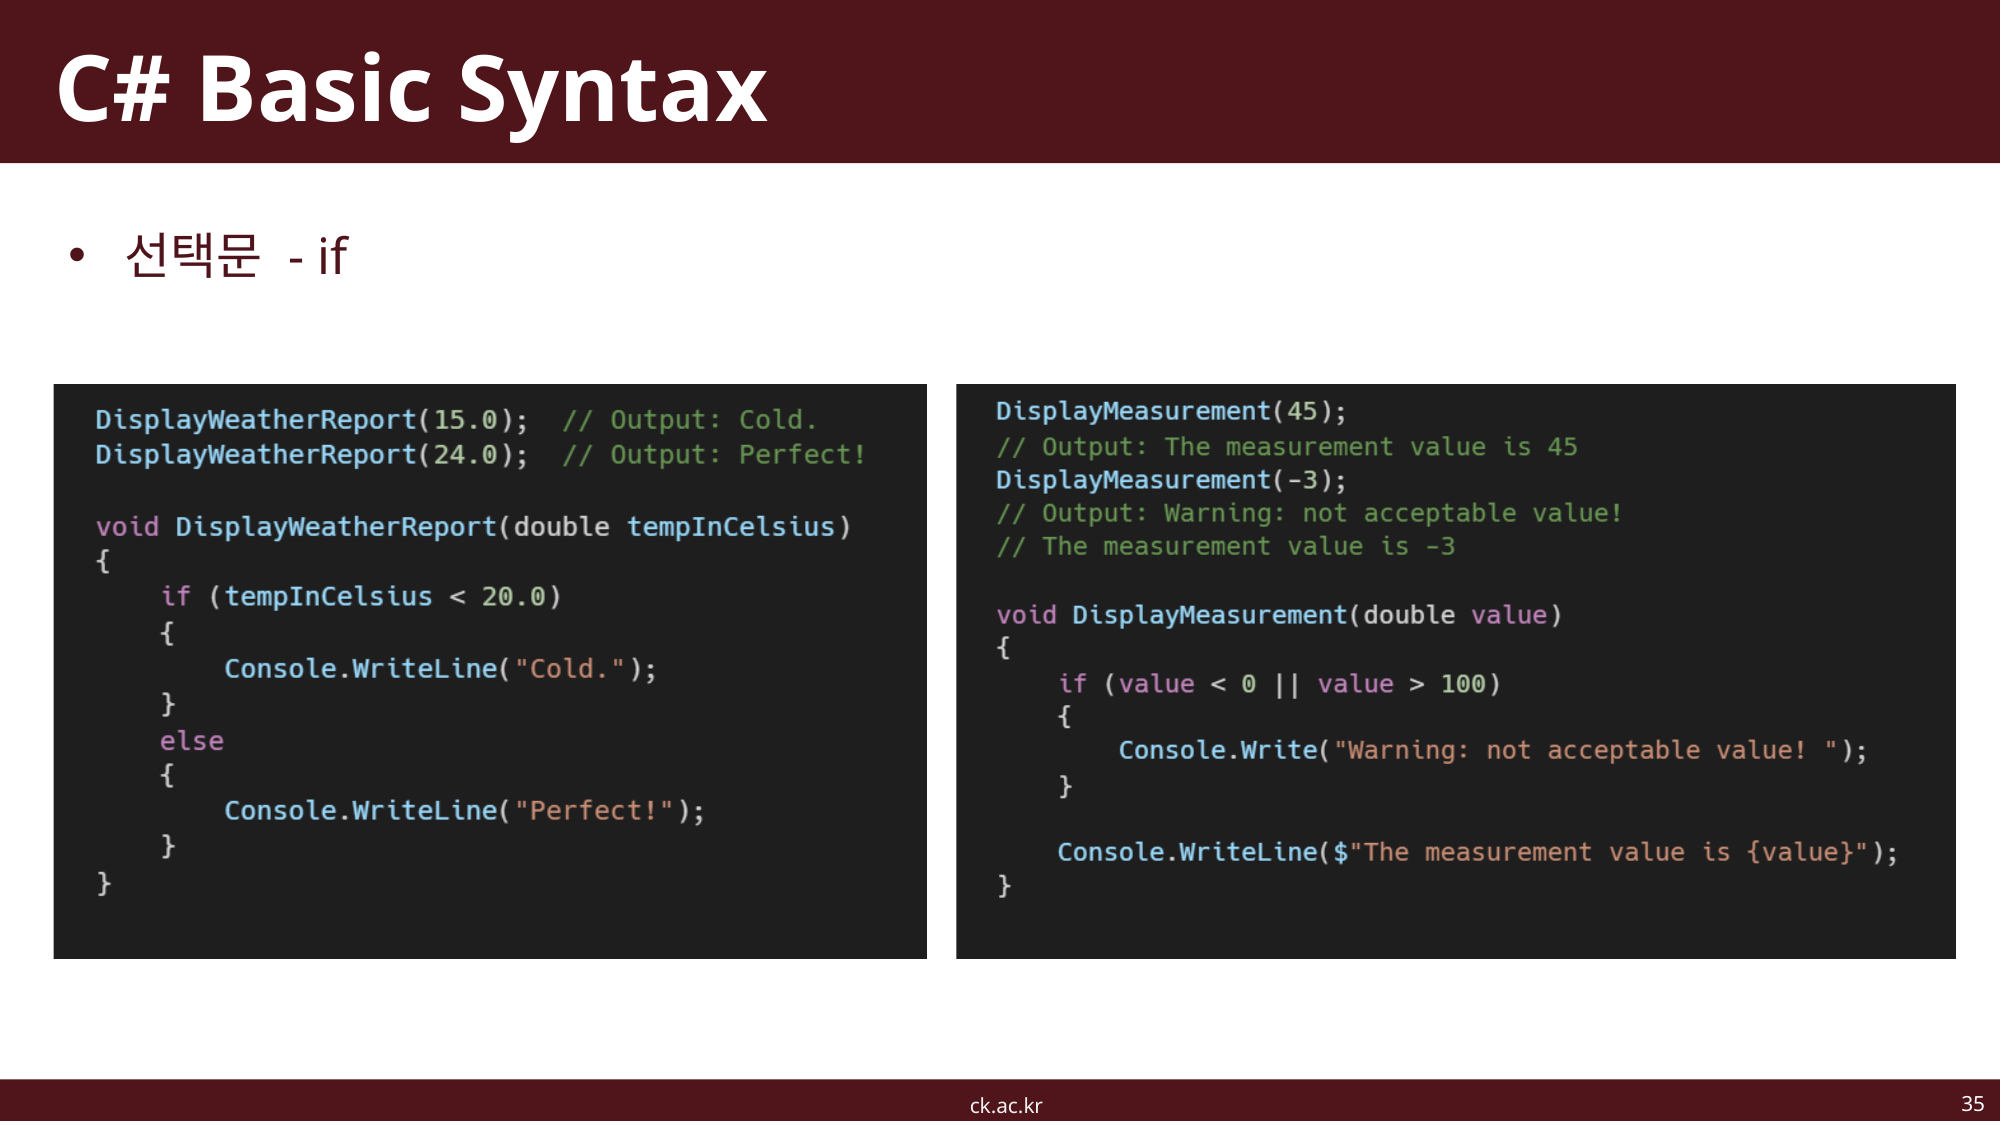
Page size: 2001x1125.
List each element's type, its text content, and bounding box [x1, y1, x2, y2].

picture [53, 384, 930, 959]
picture [956, 384, 1956, 959]
title C# Basic Syntax [39, 34, 1289, 149]
slide_number 35 [1911, 1083, 2000, 1125]
footer ck.ac.kr [949, 1084, 1064, 1125]
text_box 선택문 - if [53, 217, 1947, 292]
